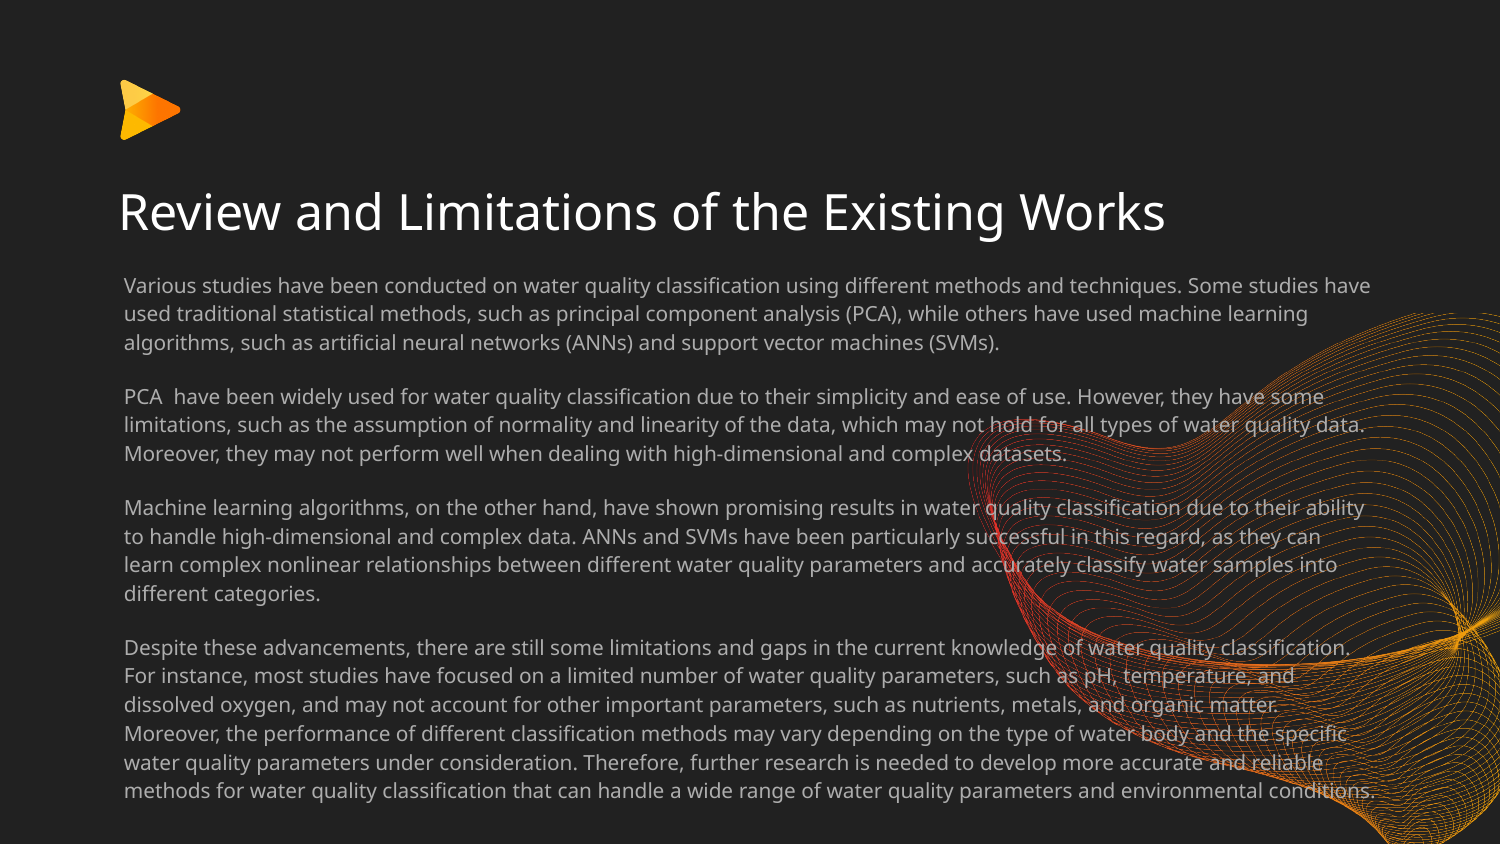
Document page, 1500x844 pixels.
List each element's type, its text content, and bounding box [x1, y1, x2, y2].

picture [119, 78, 181, 140]
subtitle Various studies have been conducted on water quality classification using different methods and techniques. Some studies have used traditional statistical methods, such as principal component analysis (PCA), while others have used machine learning algorithms, such as artificial neural networks (ANNs) and support vector machines (SVMs). PCA have been widely used for water quality classification due to their simplicity and ease of use. However, they have some limitations, such as the assumption of normality and linearity of the data, which may not hold for all types of water quality data. Moreover, they may not perform well when dealing with high-dimensional and complex datasets. Machine learning algorithms, on the other hand, have shown promising results in water quality classification due to their ability to handle high-dimensional and complex data. ANNs and SVMs have been particularly successful in this regard, as they can learn complex nonlinear relationships between different water quality parameters and accurately classify water samples into different categories. Despite these advancements, there are still some limitations and gaps in the current knowledge of water quality classification. For instance, most studies have focused on a limited number of water quality parameters, such as pH, temperature, and dissolved oxygen, and may not account for other important parameters, such as nutrients, metals, and organic matter. Moreover, the performance of different classification methods may vary depending on the type of water body and the specific water quality parameters under consideration. Therefore, further research is needed to develop more accurate and reliable methods for water quality classification that can handle a wide range of water quality parameters and environmental conditions. [108, 253, 1391, 830]
title Review and Limitations of the Existing Works [103, 151, 1263, 271]
picture [967, 313, 1500, 844]
